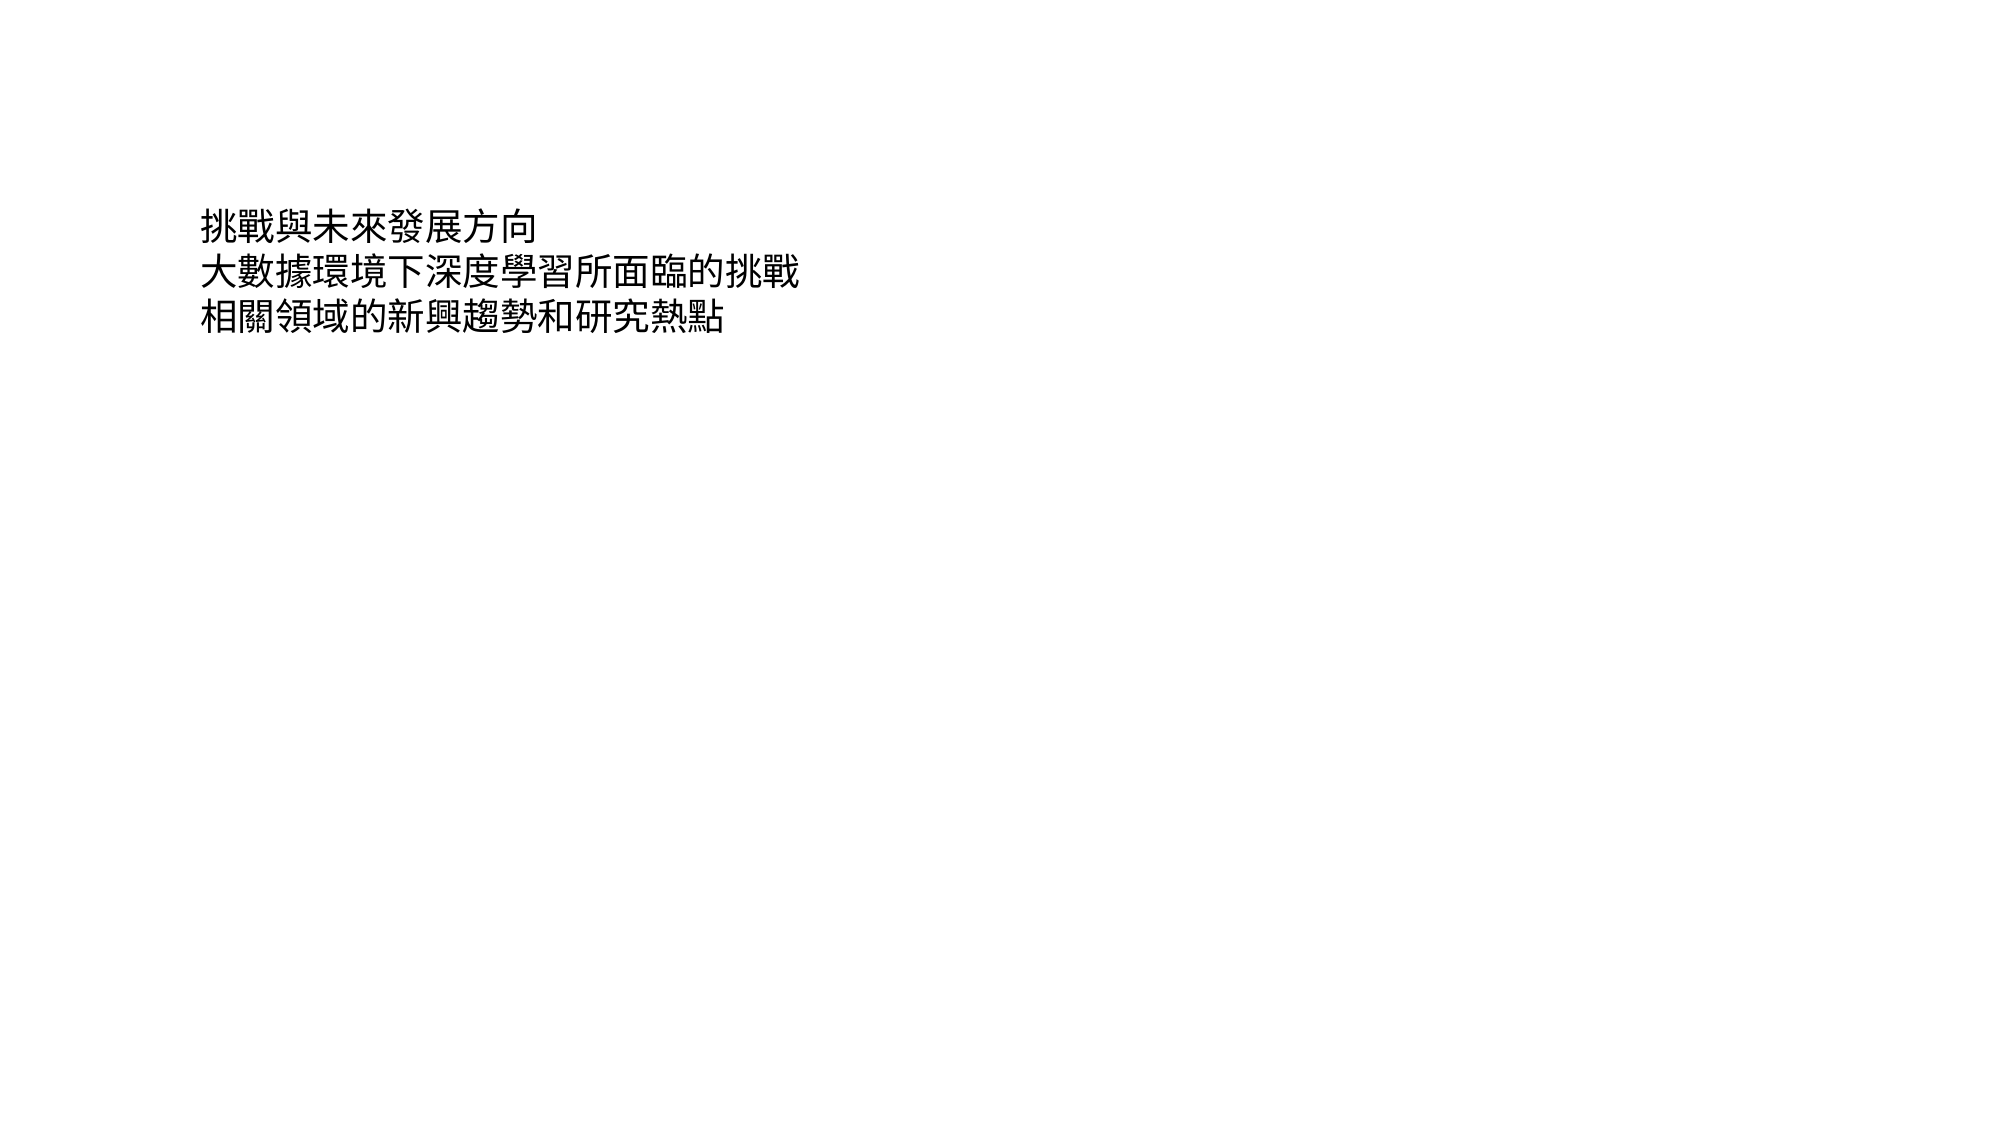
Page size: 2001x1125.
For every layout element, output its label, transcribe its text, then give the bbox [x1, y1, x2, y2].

text_box 挑戰與未來發展方向 大數據環境下深度學習所面臨的挑戰 相關領域的新興趨勢和研究熱點 [185, 195, 1186, 346]
